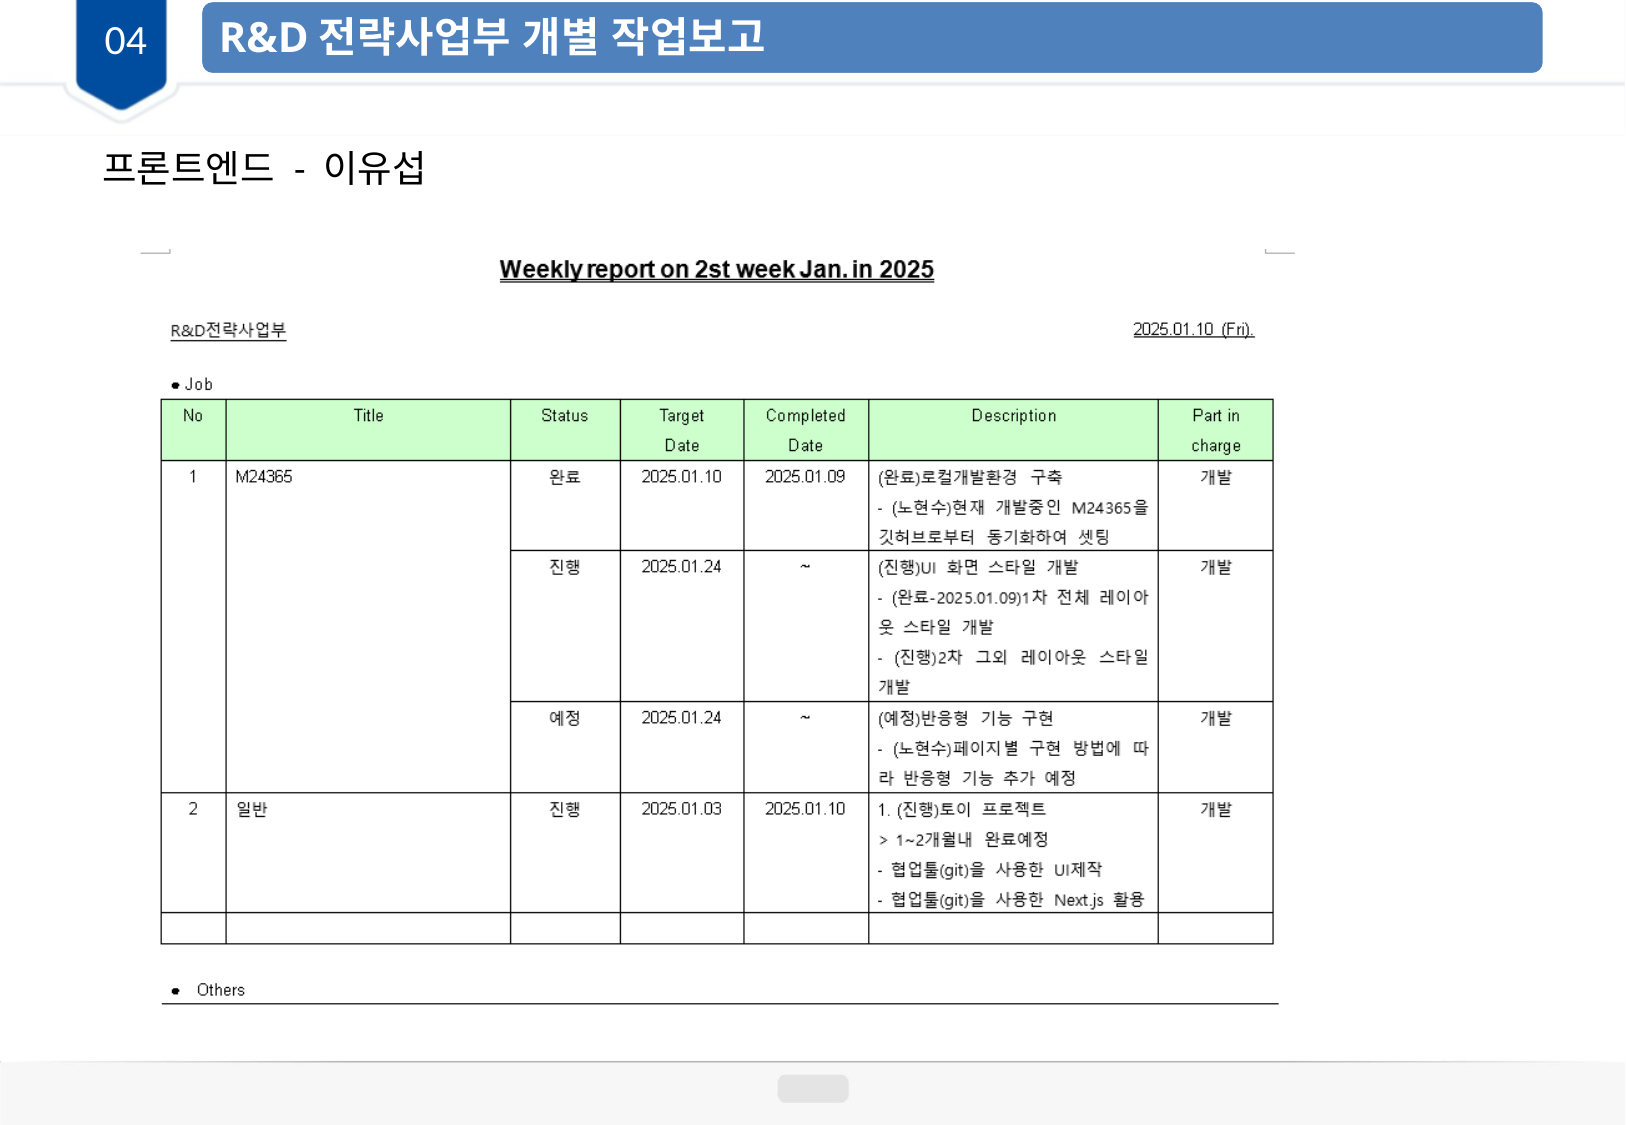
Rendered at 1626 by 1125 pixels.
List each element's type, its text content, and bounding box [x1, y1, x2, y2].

text_box 04 [102, 11, 150, 64]
text_box 프론트엔드 - 이유섭 [87, 137, 550, 198]
picture [137, 249, 1310, 1017]
picture [1263, 0, 1625, 136]
title R&D전략사업부 개별 작업보고 [216, 8, 1263, 199]
picture [0, 1056, 1625, 1125]
picture [0, 0, 216, 136]
